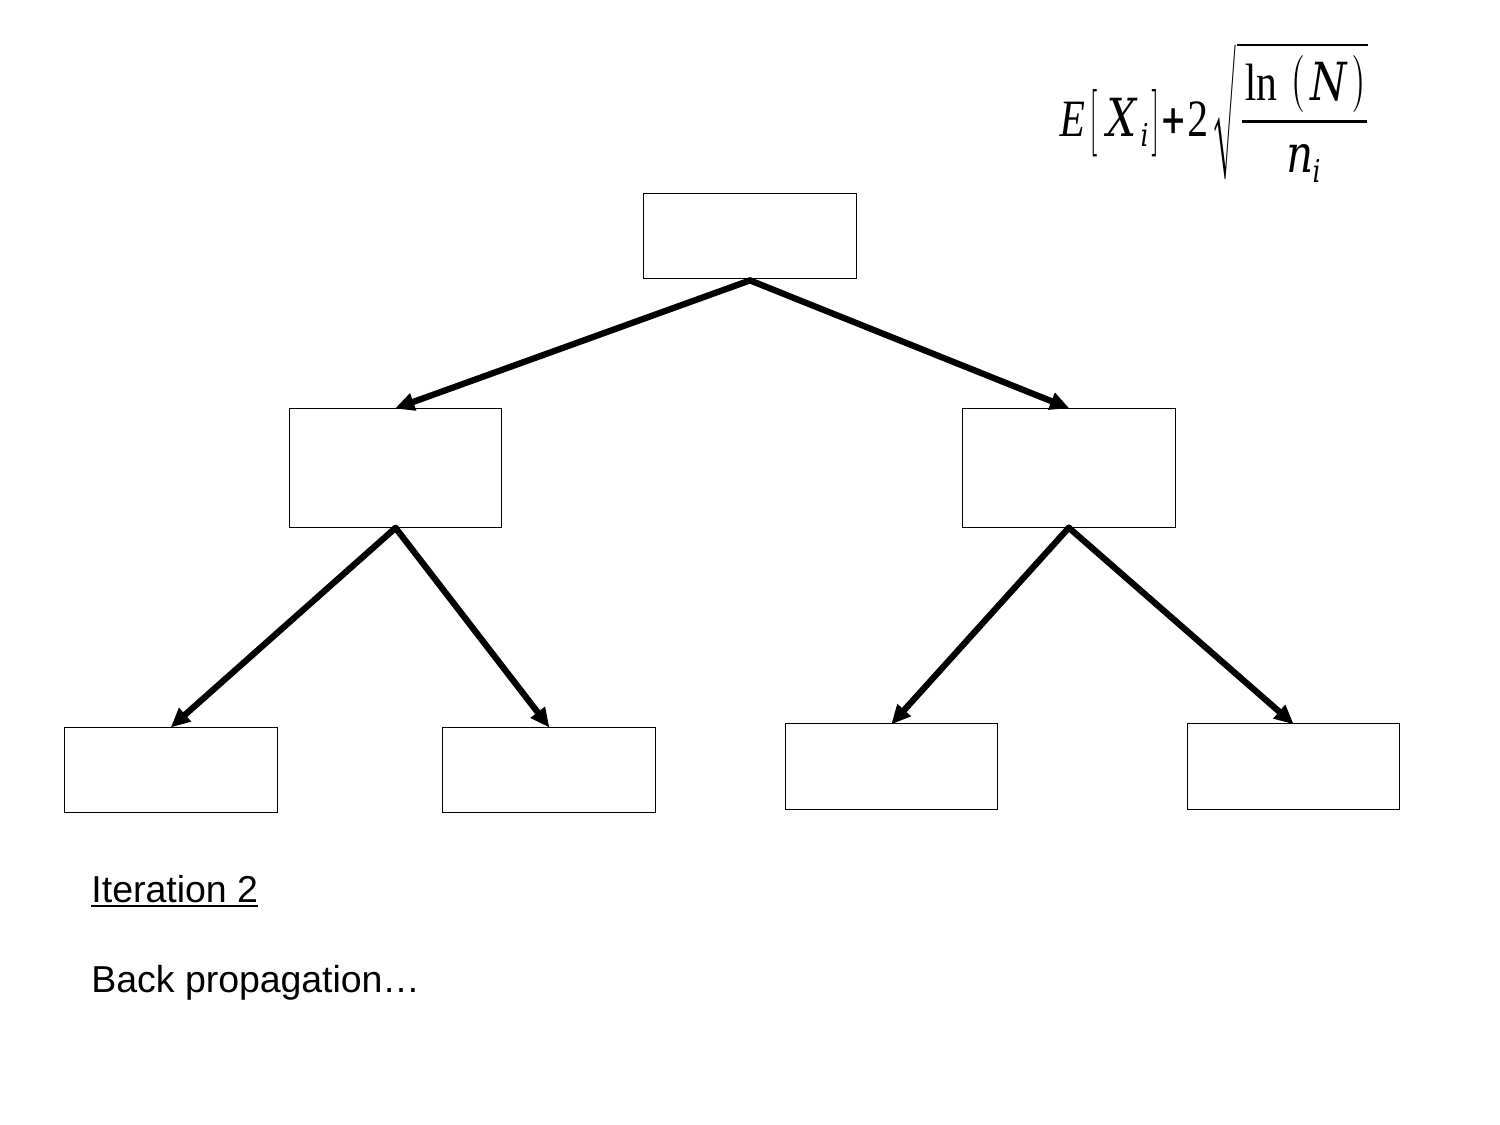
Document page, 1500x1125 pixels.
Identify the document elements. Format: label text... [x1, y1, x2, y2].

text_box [170, 529, 393, 728]
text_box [395, 280, 747, 409]
text_box Iteration 2 Back propagation… [76, 857, 1400, 1058]
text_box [891, 529, 1070, 725]
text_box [749, 280, 1070, 409]
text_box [395, 529, 550, 728]
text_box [1071, 529, 1294, 725]
